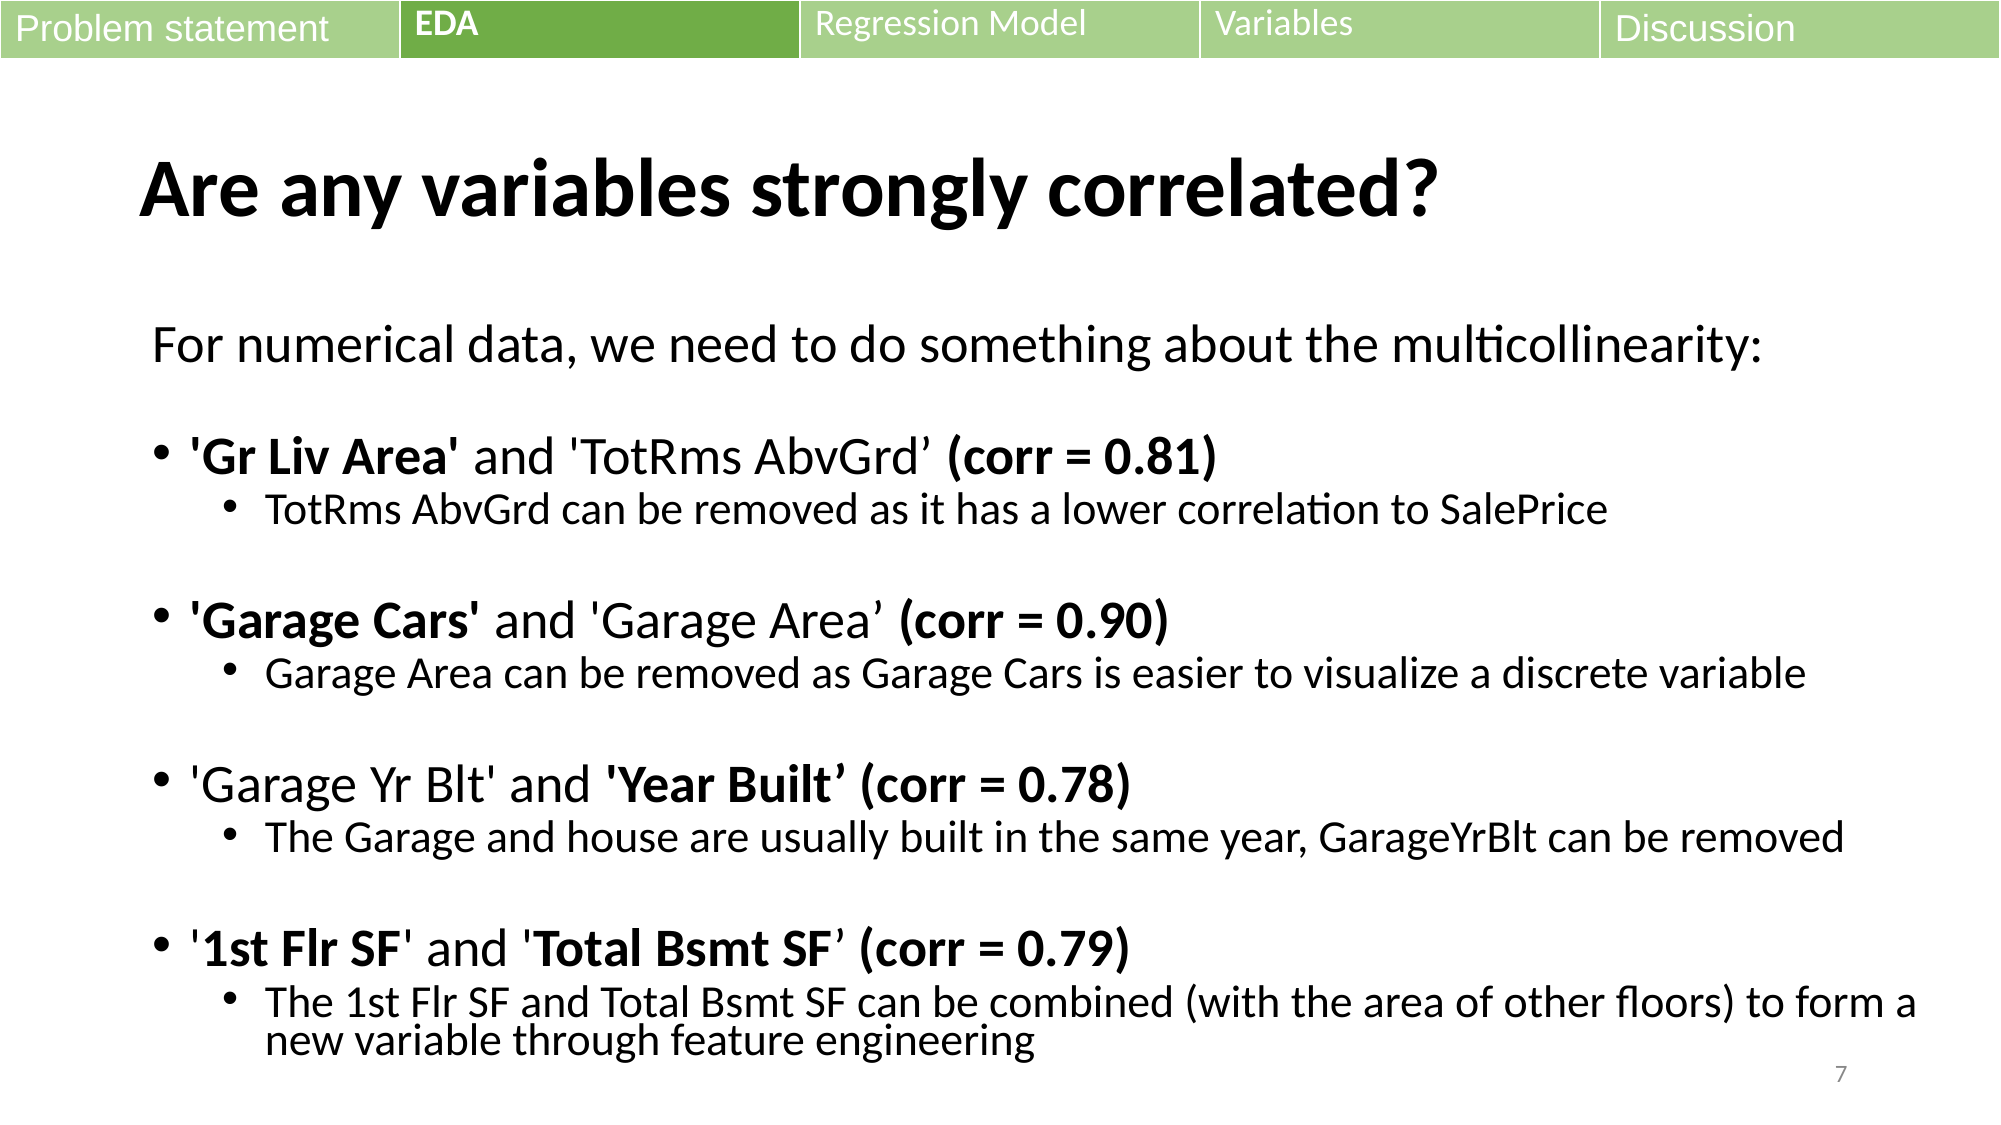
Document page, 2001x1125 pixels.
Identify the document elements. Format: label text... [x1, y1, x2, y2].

slide_number ‹#› [1412, 1042, 1863, 1103]
list For numerical data, we need to do something about the multicollinearity: 'Gr Liv Area' and 'TotRms AbvGrd’ (corr = 0.81) TotRms AbvGrd can be removed as it has a lower correlation to SalePrice 'Garage Cars' and 'Garage Area’ (corr = 0.90) Garage Area can be removed as Garage Cars is easier to visualize a discrete variable 'Garage Yr Blt' and 'Year Built’ (corr = 0.78) The Garage and house are usually built in the same year, GarageYrBlt can be removed '1st Flr SF' and 'Total Bsmt SF’ (corr = 0.79) The 1st Flr SF and Total Bsmt SF can be combined (with the area of other floors) to form a new variable through feature engineering [137, 318, 1943, 1103]
table_header Discussion [1601, 1, 1999, 58]
table_header Problem statement [1, 1, 399, 58]
table_header Regression Model [801, 1, 1199, 58]
title Are any variables strongly correlated? [124, 64, 1590, 325]
table_header EDA [401, 1, 799, 58]
table_header Variables [1201, 1, 1599, 58]
